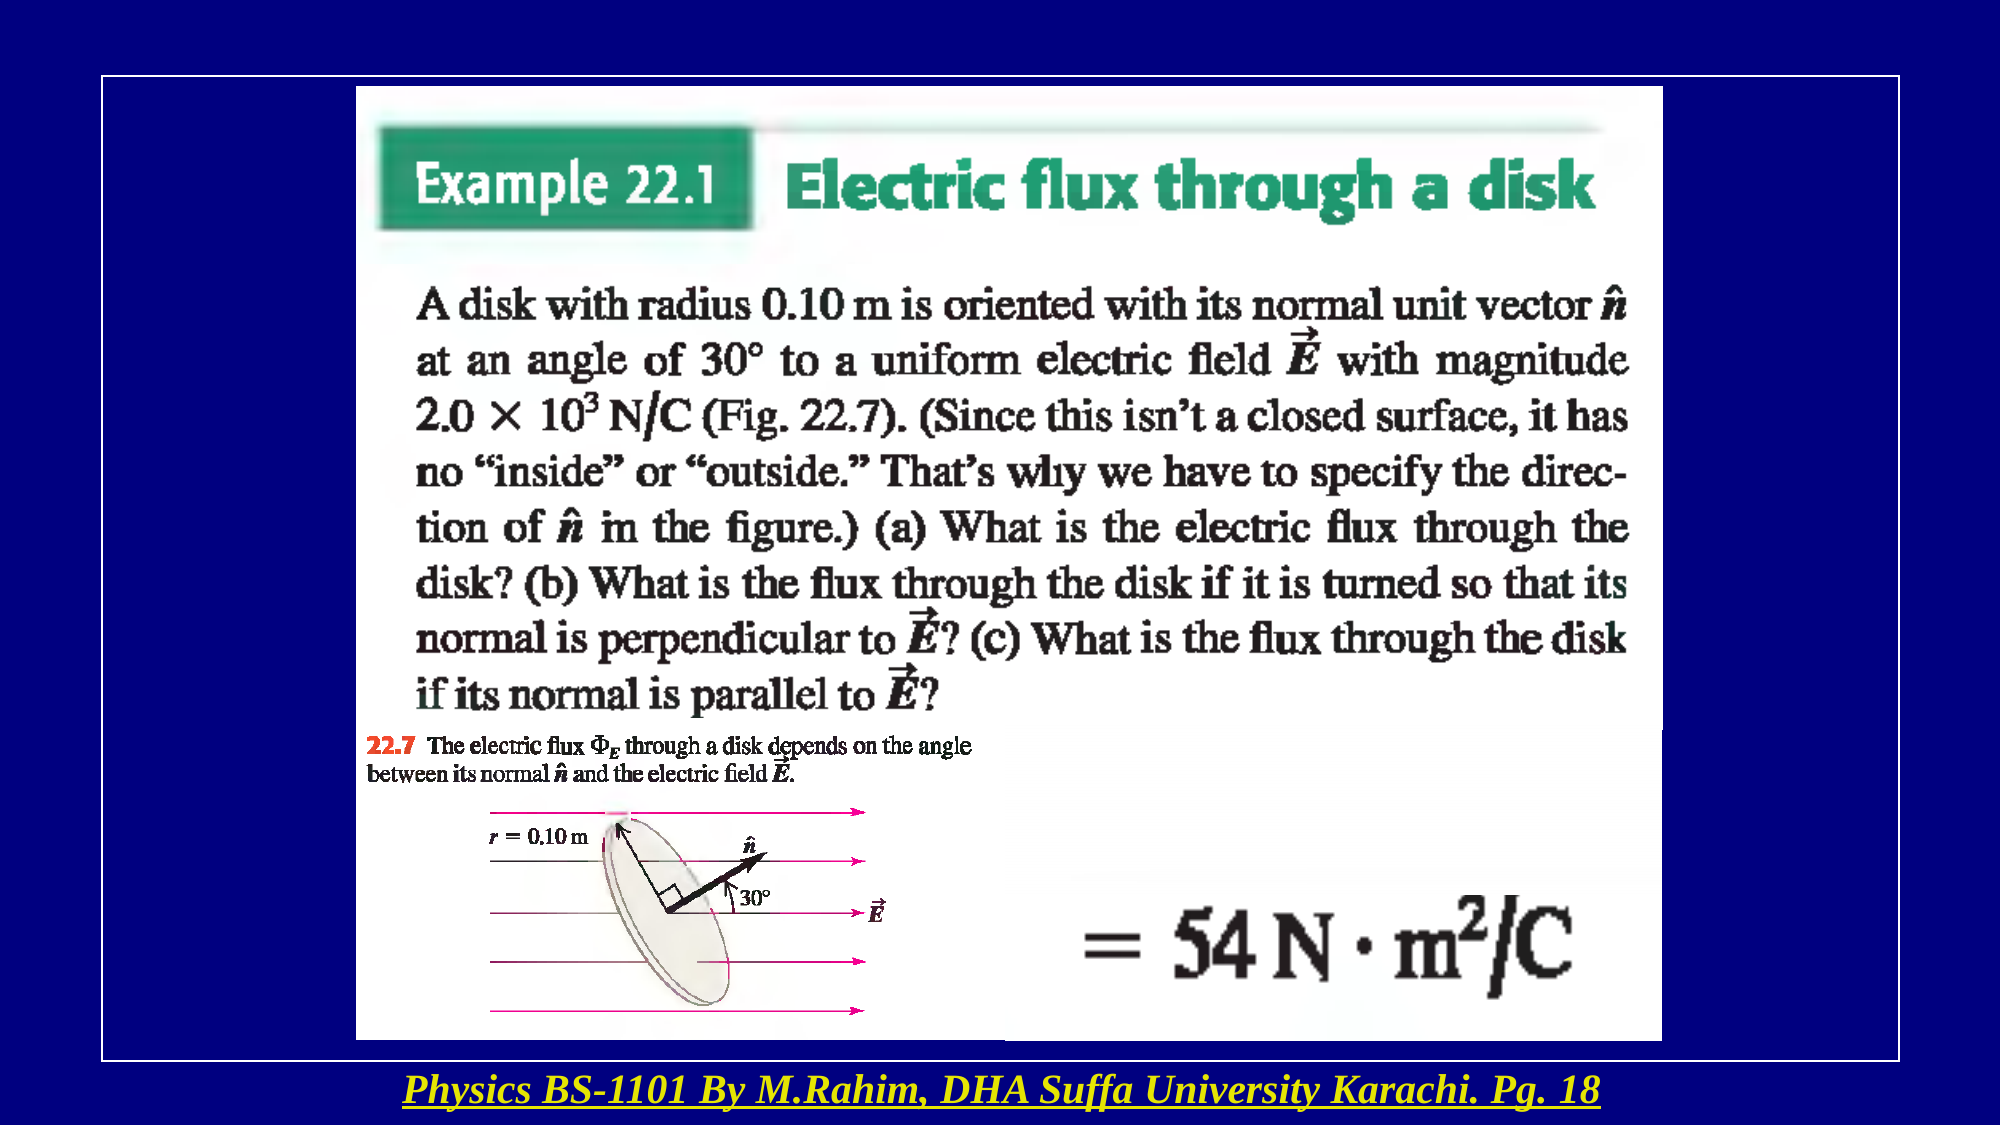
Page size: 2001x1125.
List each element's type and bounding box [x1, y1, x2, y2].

picture [355, 86, 1663, 1041]
